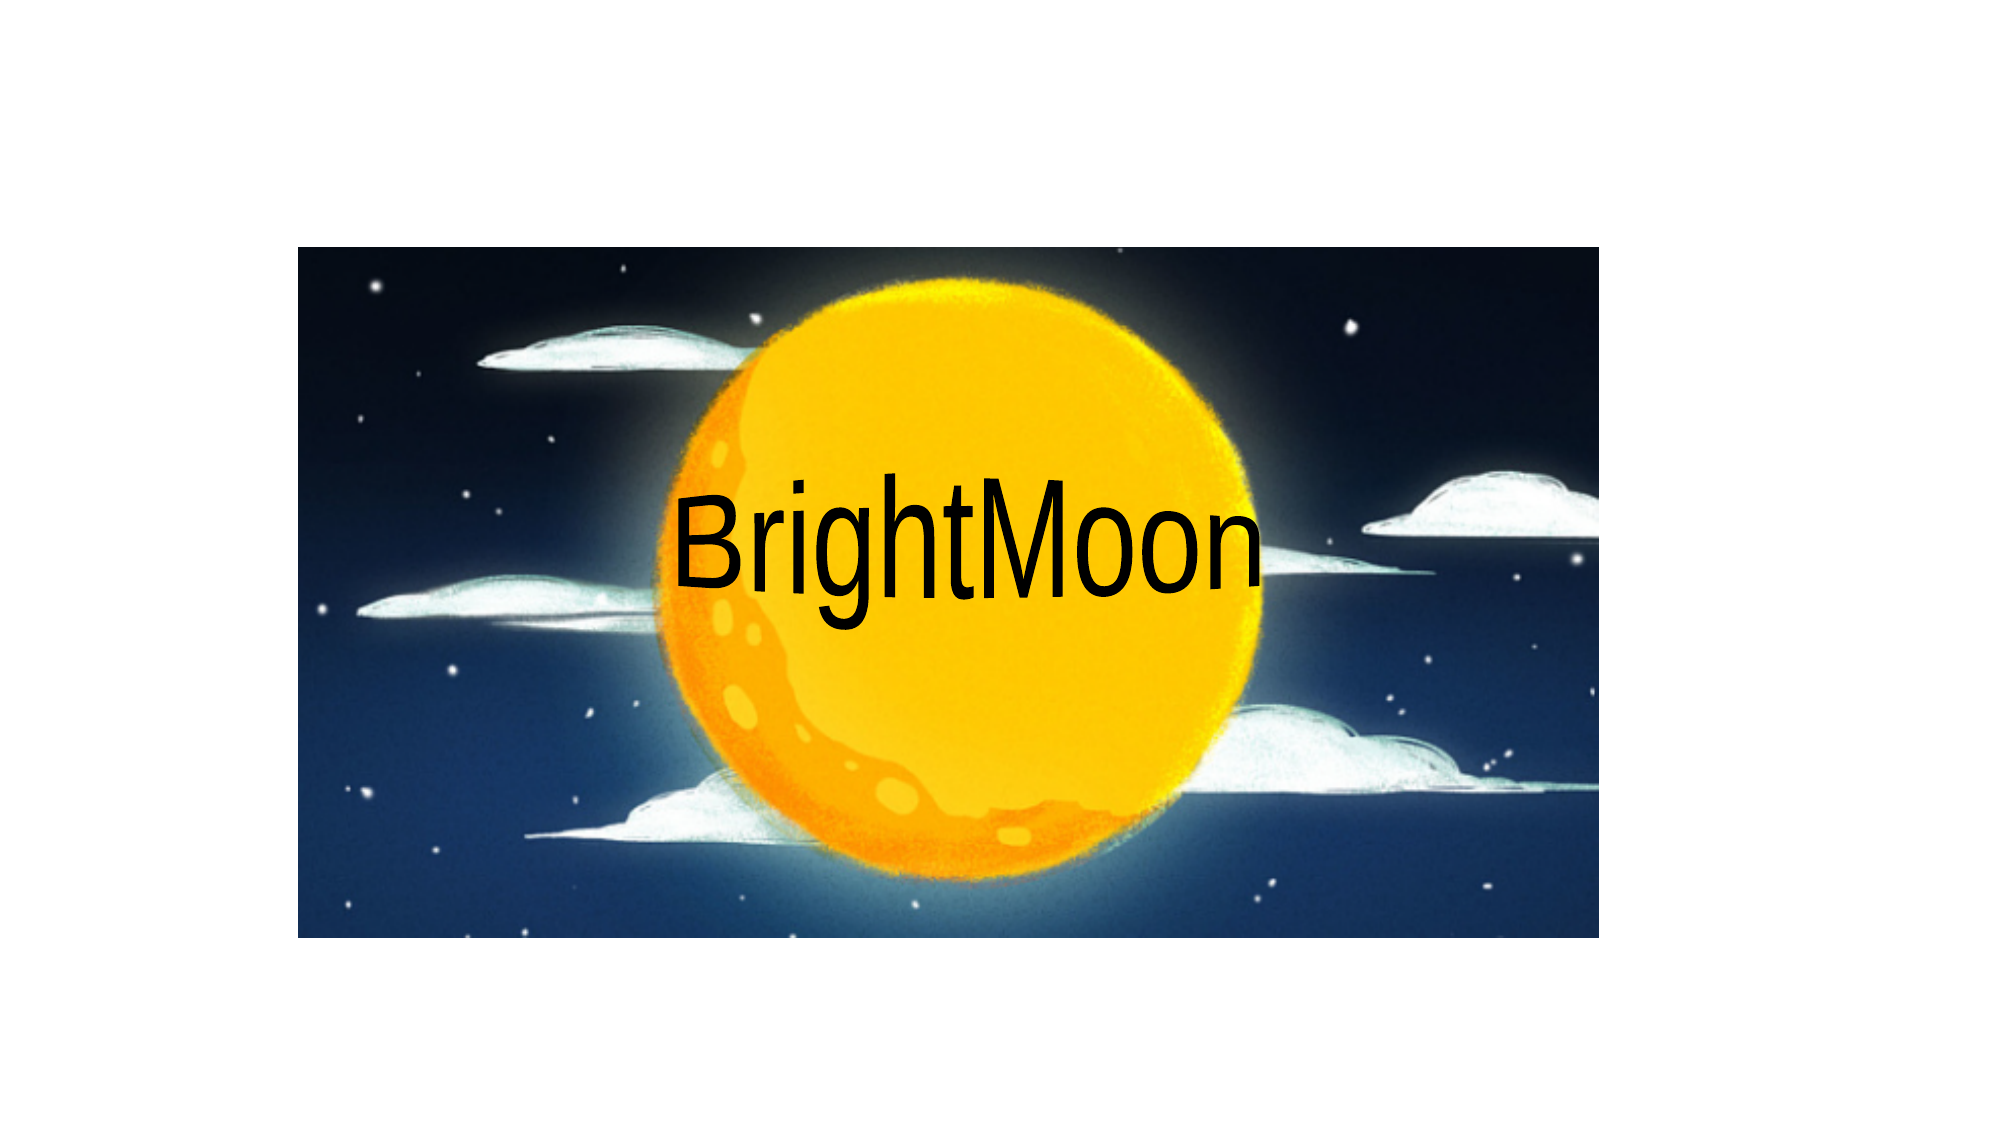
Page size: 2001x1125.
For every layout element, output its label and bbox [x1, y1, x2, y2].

list [298, 247, 1600, 938]
